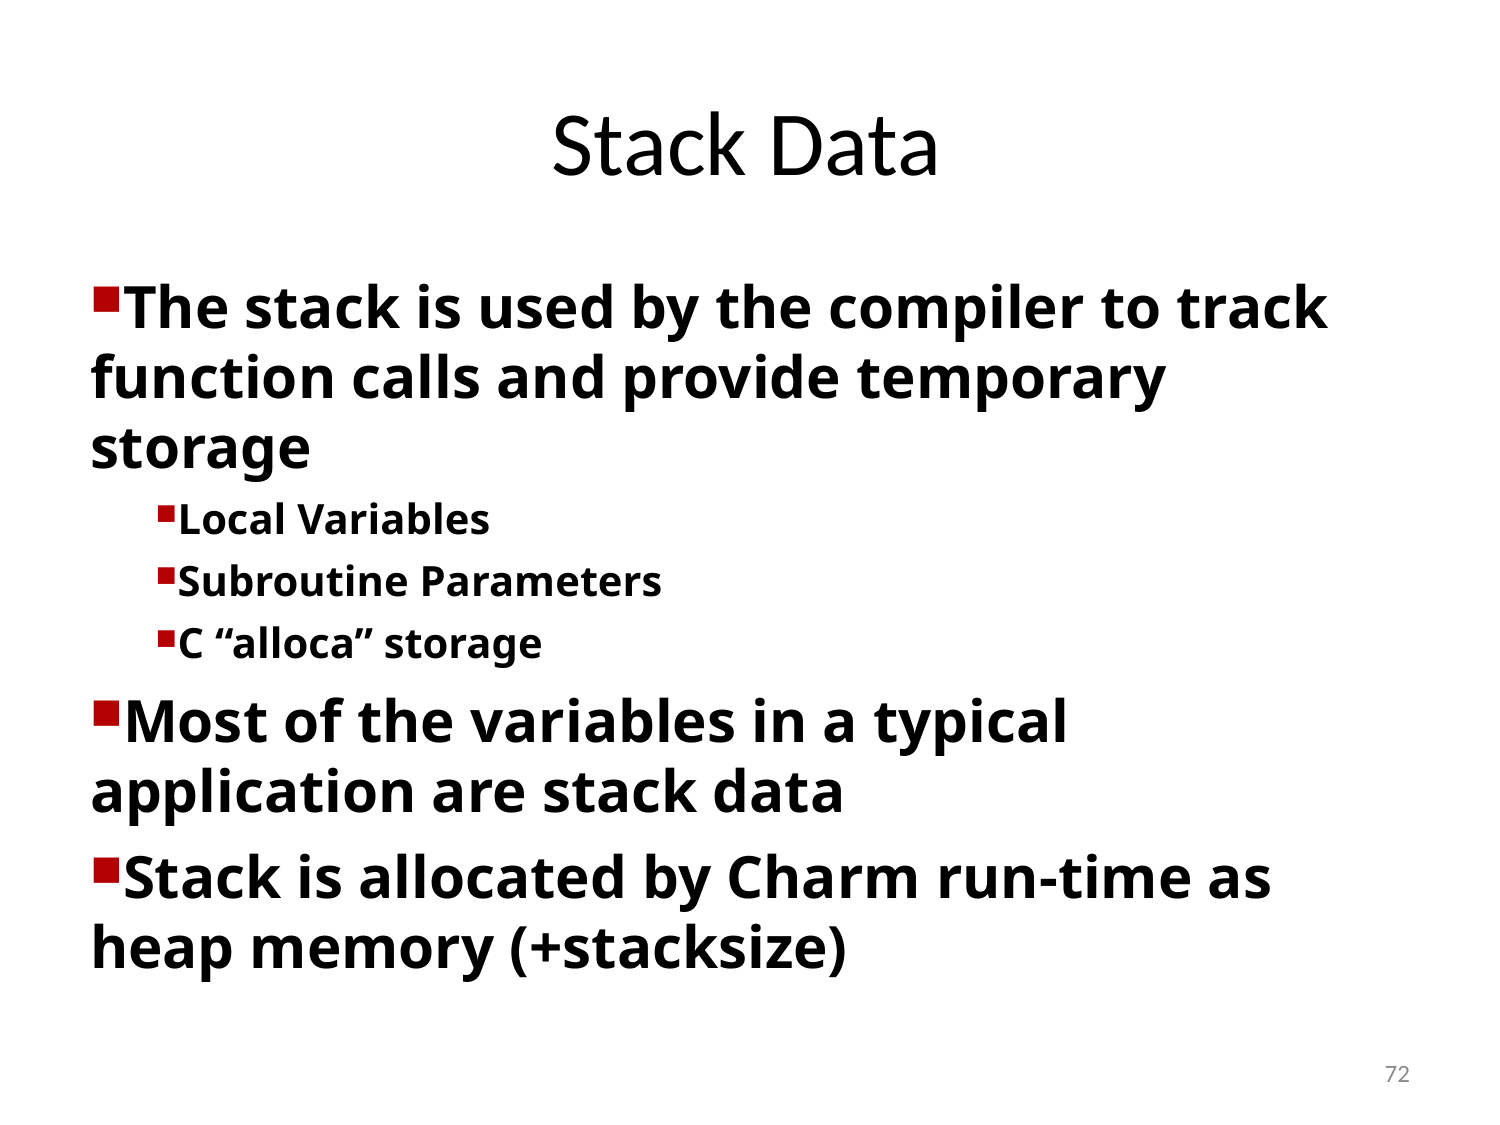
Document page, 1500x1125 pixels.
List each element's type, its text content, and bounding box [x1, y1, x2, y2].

title Stack Data [75, 37, 1425, 241]
list The stack is used by the compiler to track function calls and provide temporary storage Local Variables Subroutine Parameters C “alloca” storage Most of the variables in a typical application are stack data Stack is allocated by Charm run-time as heap memory (+stacksize)‏ [75, 262, 1425, 1005]
slide_number 72 [1074, 1042, 1425, 1103]
